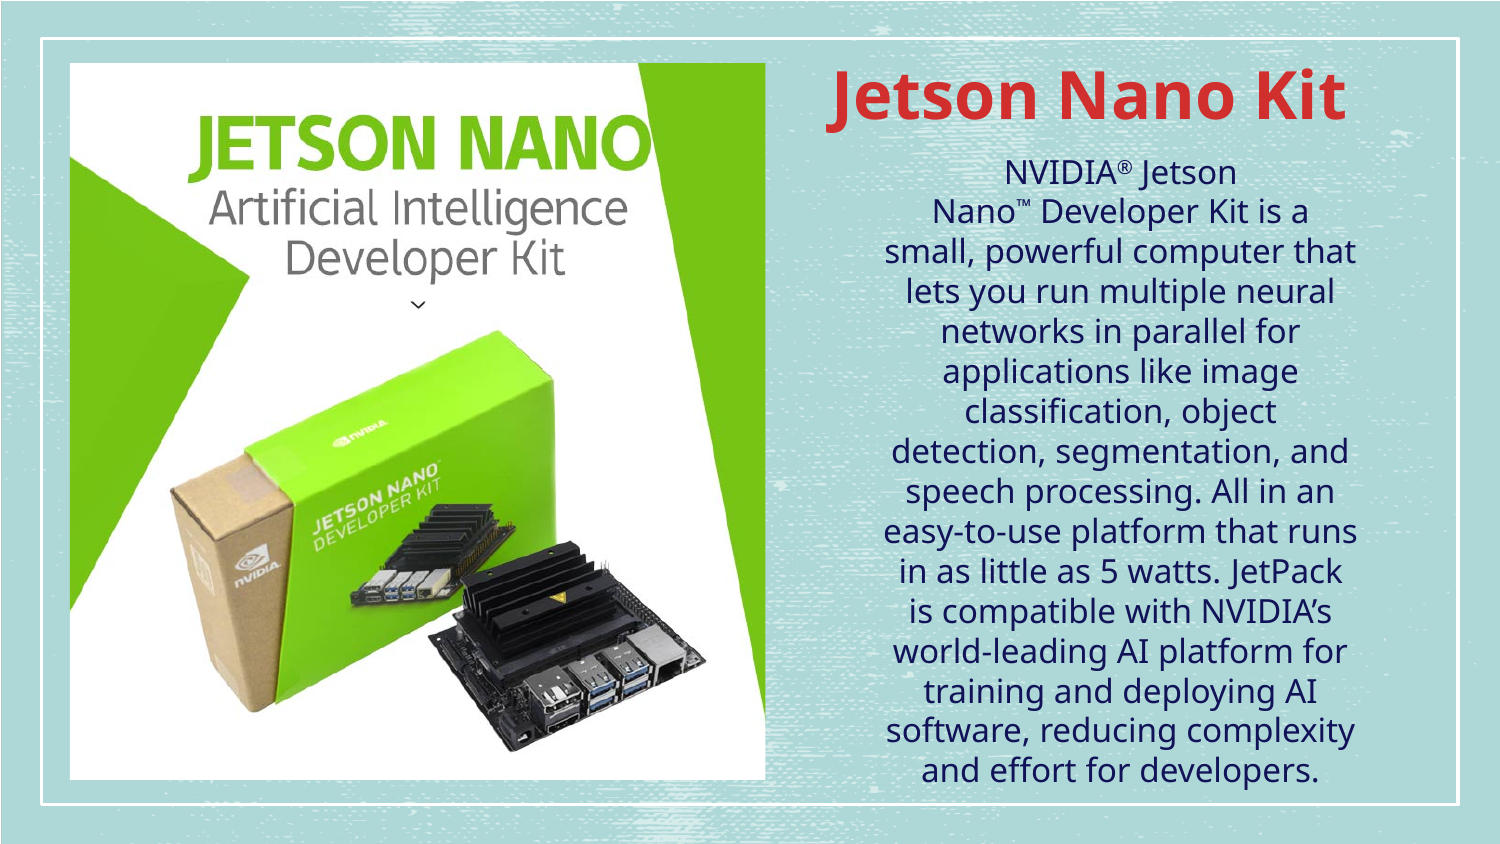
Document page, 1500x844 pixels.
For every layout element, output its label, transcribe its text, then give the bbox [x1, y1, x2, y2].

title NVIDIA® Jetson Nano™ Developer Kit is a small, powerful computer that lets you run multiple neural networks in parallel for applications like image classification, object detection, segmentation, and speech processing. All in an easy-to-use platform that runs in as little as 5 watts. JetPack is compatible with NVIDIA’s world-leading AI platform for training and deploying AI software, reducing complexity and effort for developers. [867, 135, 1375, 806]
title Jetson Nano Kit [804, 37, 1375, 127]
picture [2, 2, 1500, 844]
